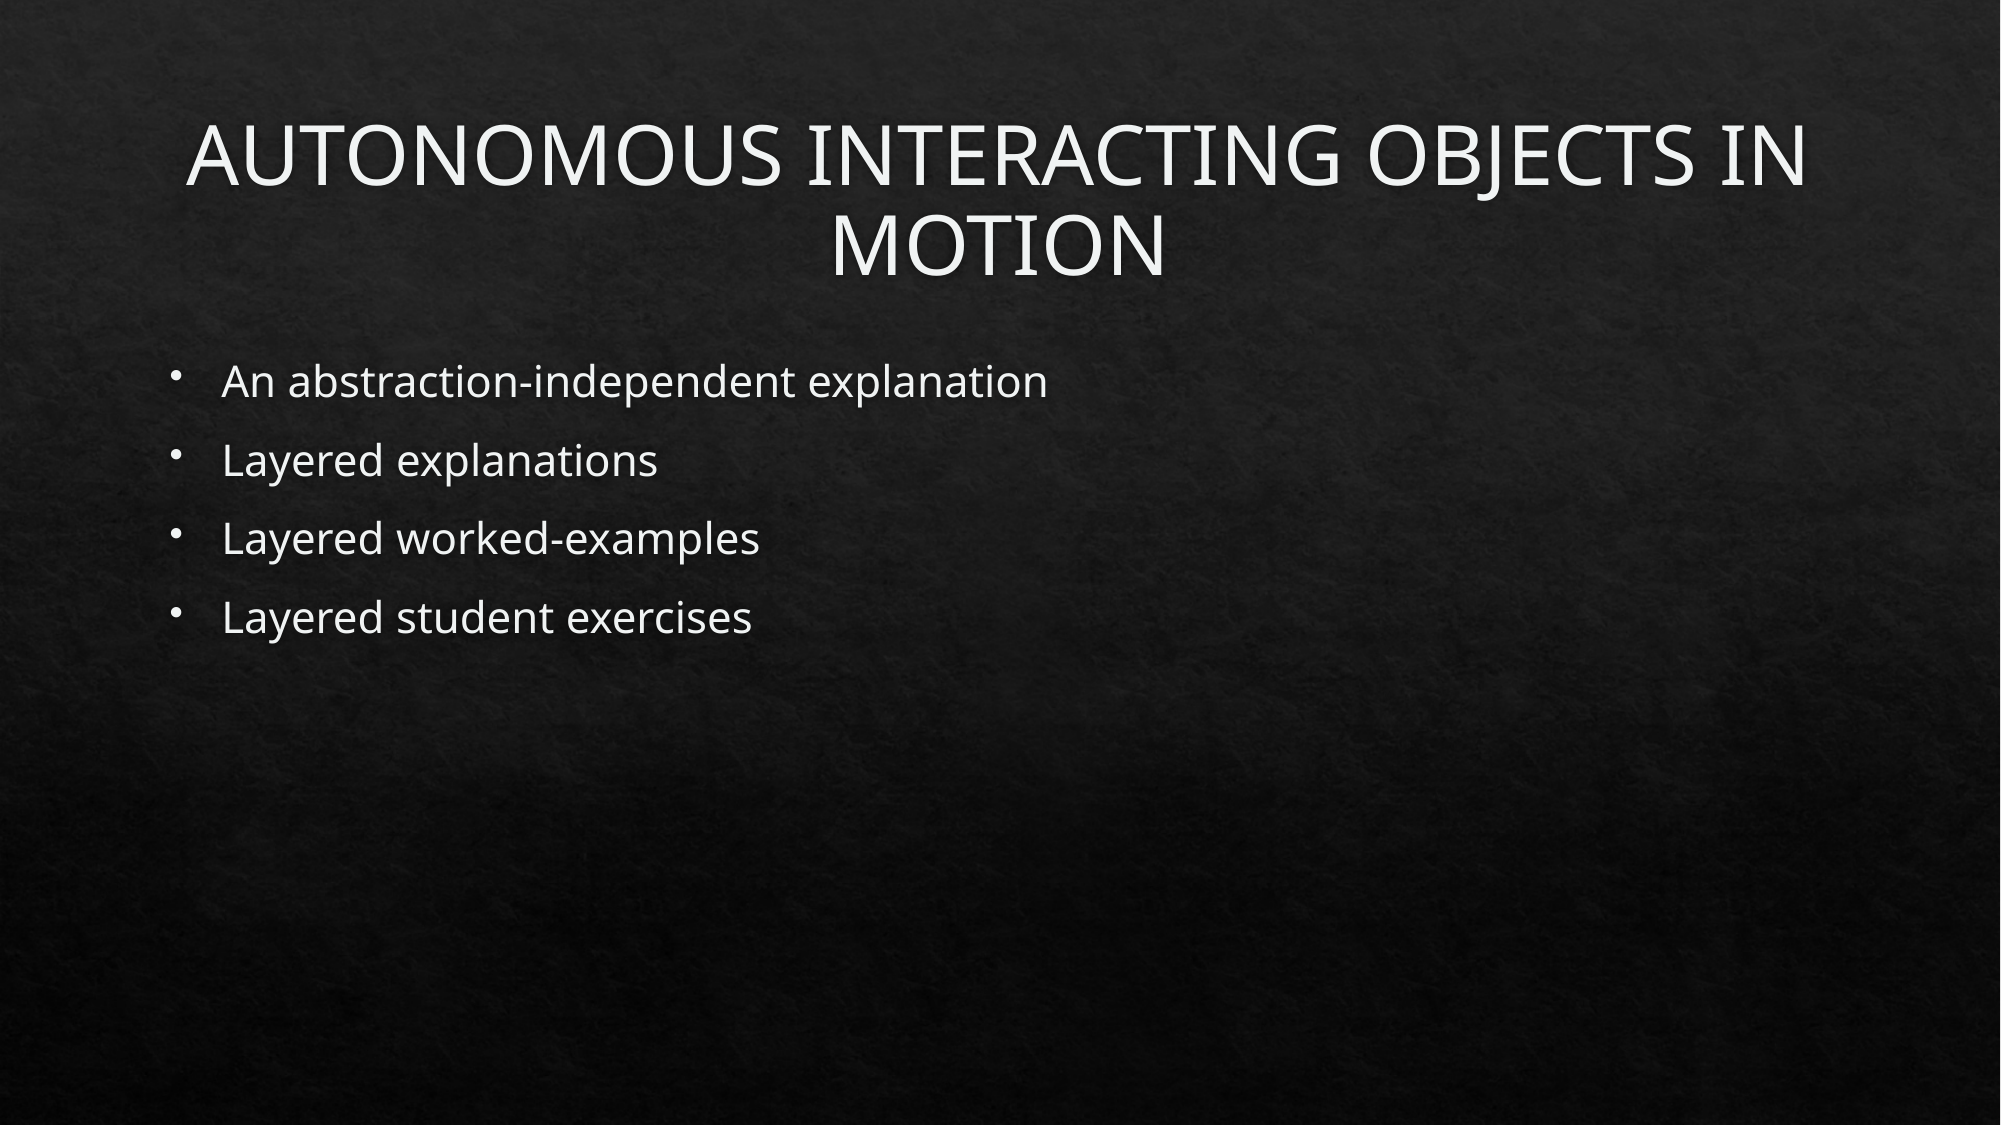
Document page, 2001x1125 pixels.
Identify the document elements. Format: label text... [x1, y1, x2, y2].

title AUTONOMOUS INTERACTING OBJECTS IN MOTION [149, 99, 1849, 307]
list An abstraction-independent explanation Layered explanations Layered worked-examples Layered student exercises [149, 340, 1849, 950]
